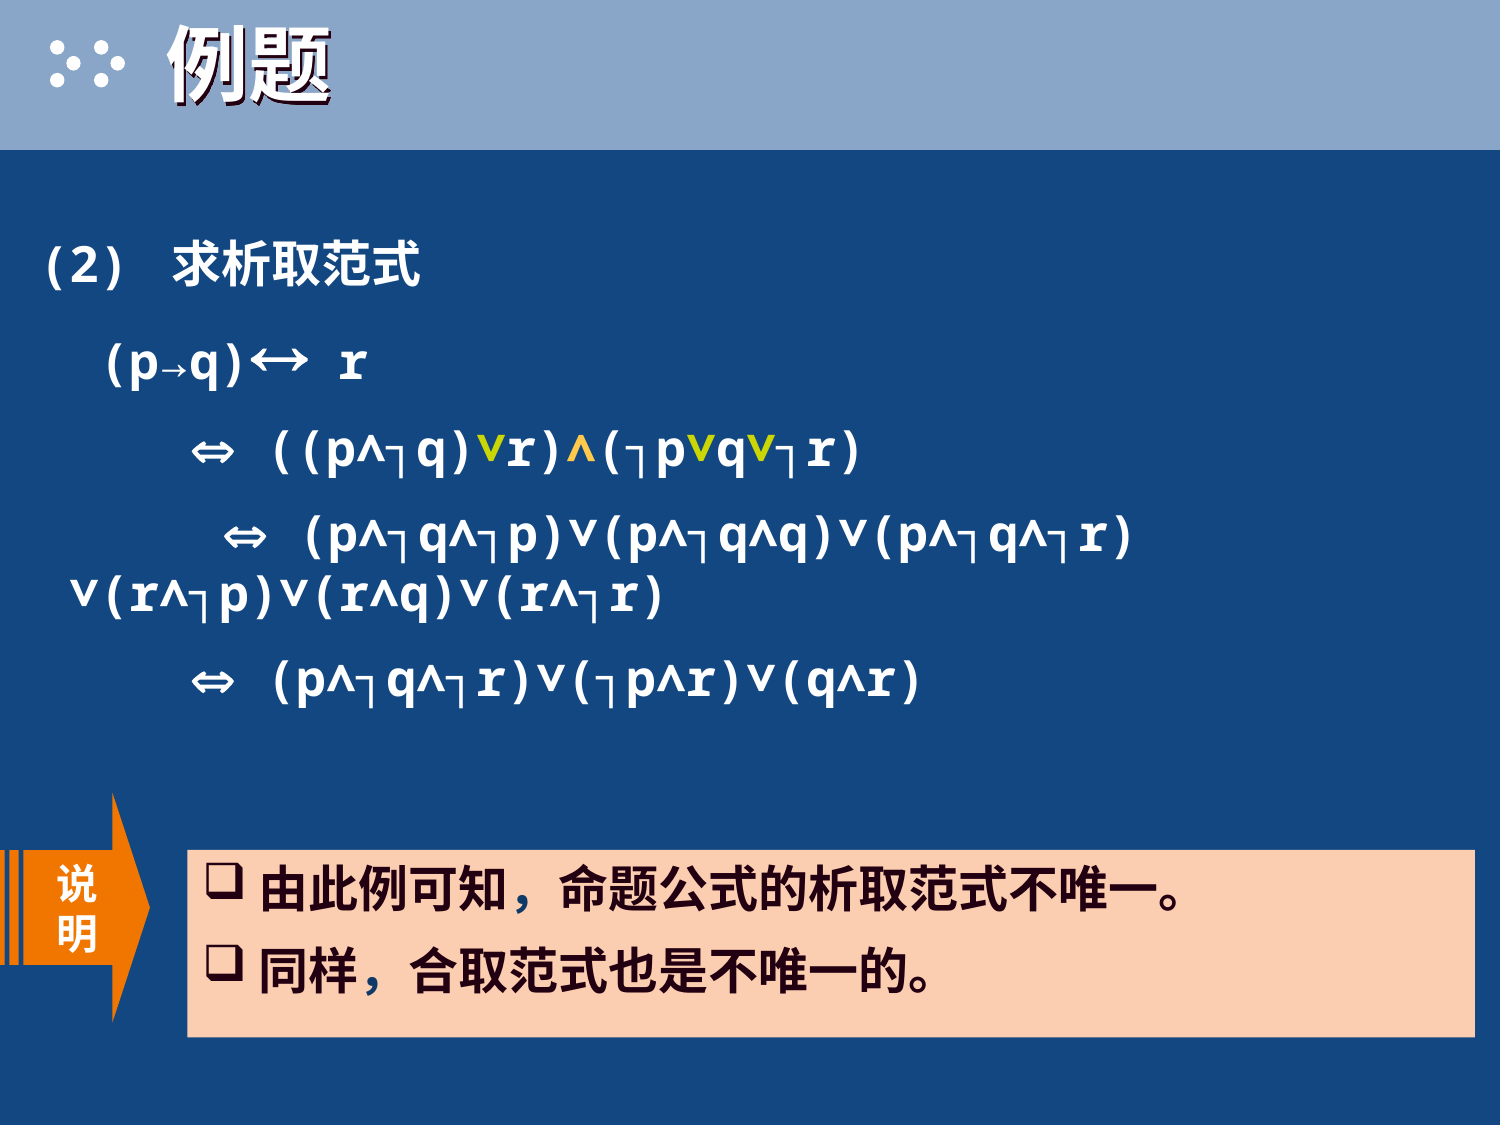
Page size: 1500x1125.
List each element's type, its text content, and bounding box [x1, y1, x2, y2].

text_box 说明 [9, 850, 19, 965]
text_box 说明 [0, 850, 5, 965]
text_box 说明 [23, 792, 150, 1023]
text_box 由此例可知，命题公式的析取范式不唯一。 同样，合取范式也是不唯一的。 [187, 849, 1475, 1038]
title 例题 [150, 0, 1500, 125]
text_box (2) 求析取范式 (p→q) r  ((p∧┐q)∨r)∧(┐p∨q∨┐r)  (p∧┐q∧┐p)∨(p∧┐q∧q)∨(p∧┐q∧┐r) ∨(r∧┐p)∨(r∧q)∨(r∧┐r)  (p∧┐q∧┐r)∨(┐p∧r)∨(q∧r) [24, 224, 1438, 714]
